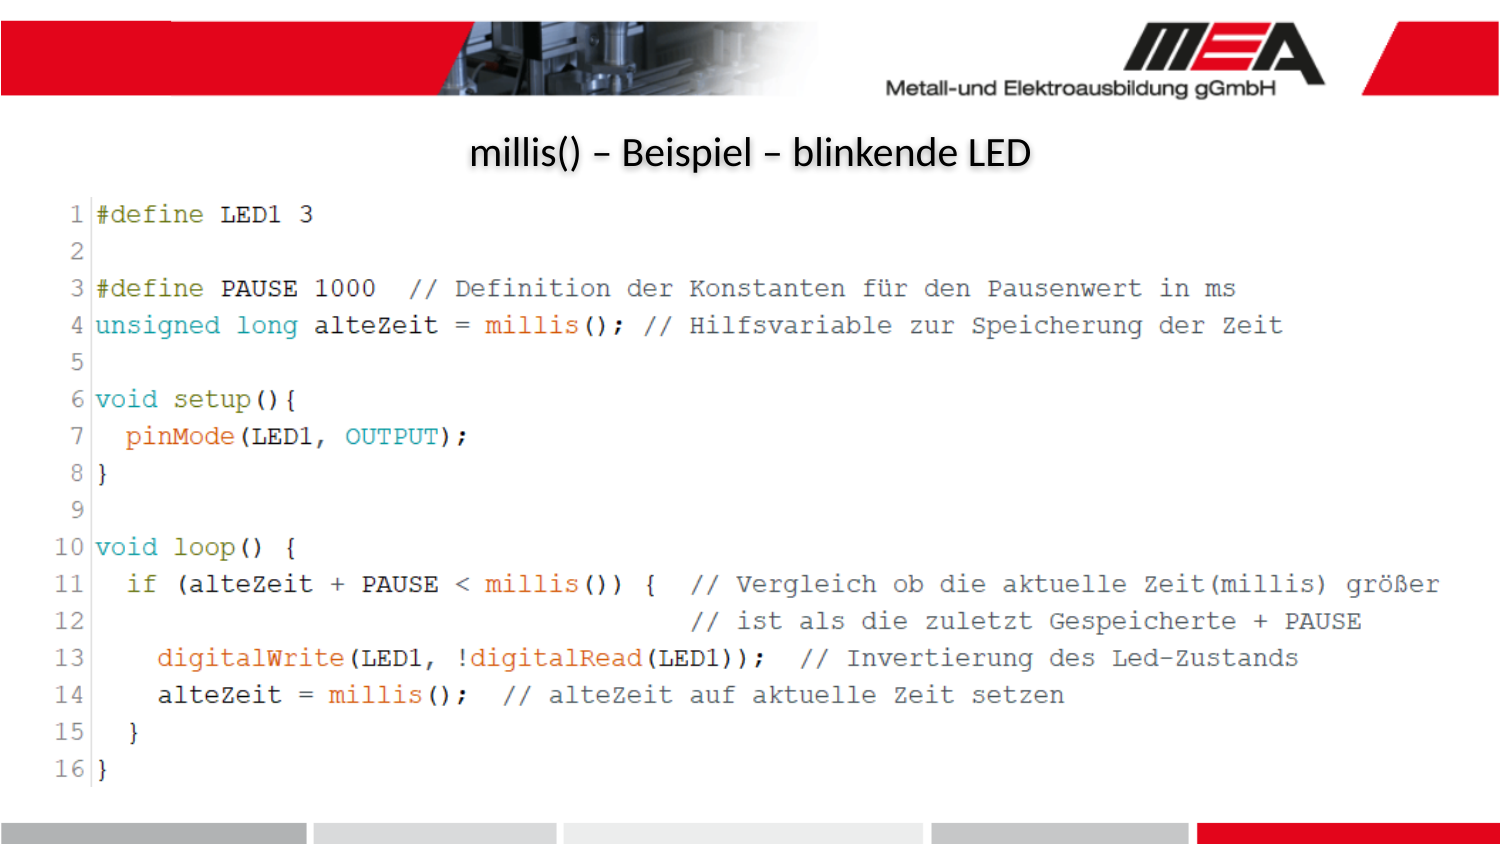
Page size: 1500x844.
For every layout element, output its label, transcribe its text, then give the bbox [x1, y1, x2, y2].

text_box millis() – Beispiel – blinkende LED [300, 116, 1201, 183]
picture [51, 197, 1449, 788]
picture [0, 20, 1500, 104]
picture [0, 822, 1500, 844]
